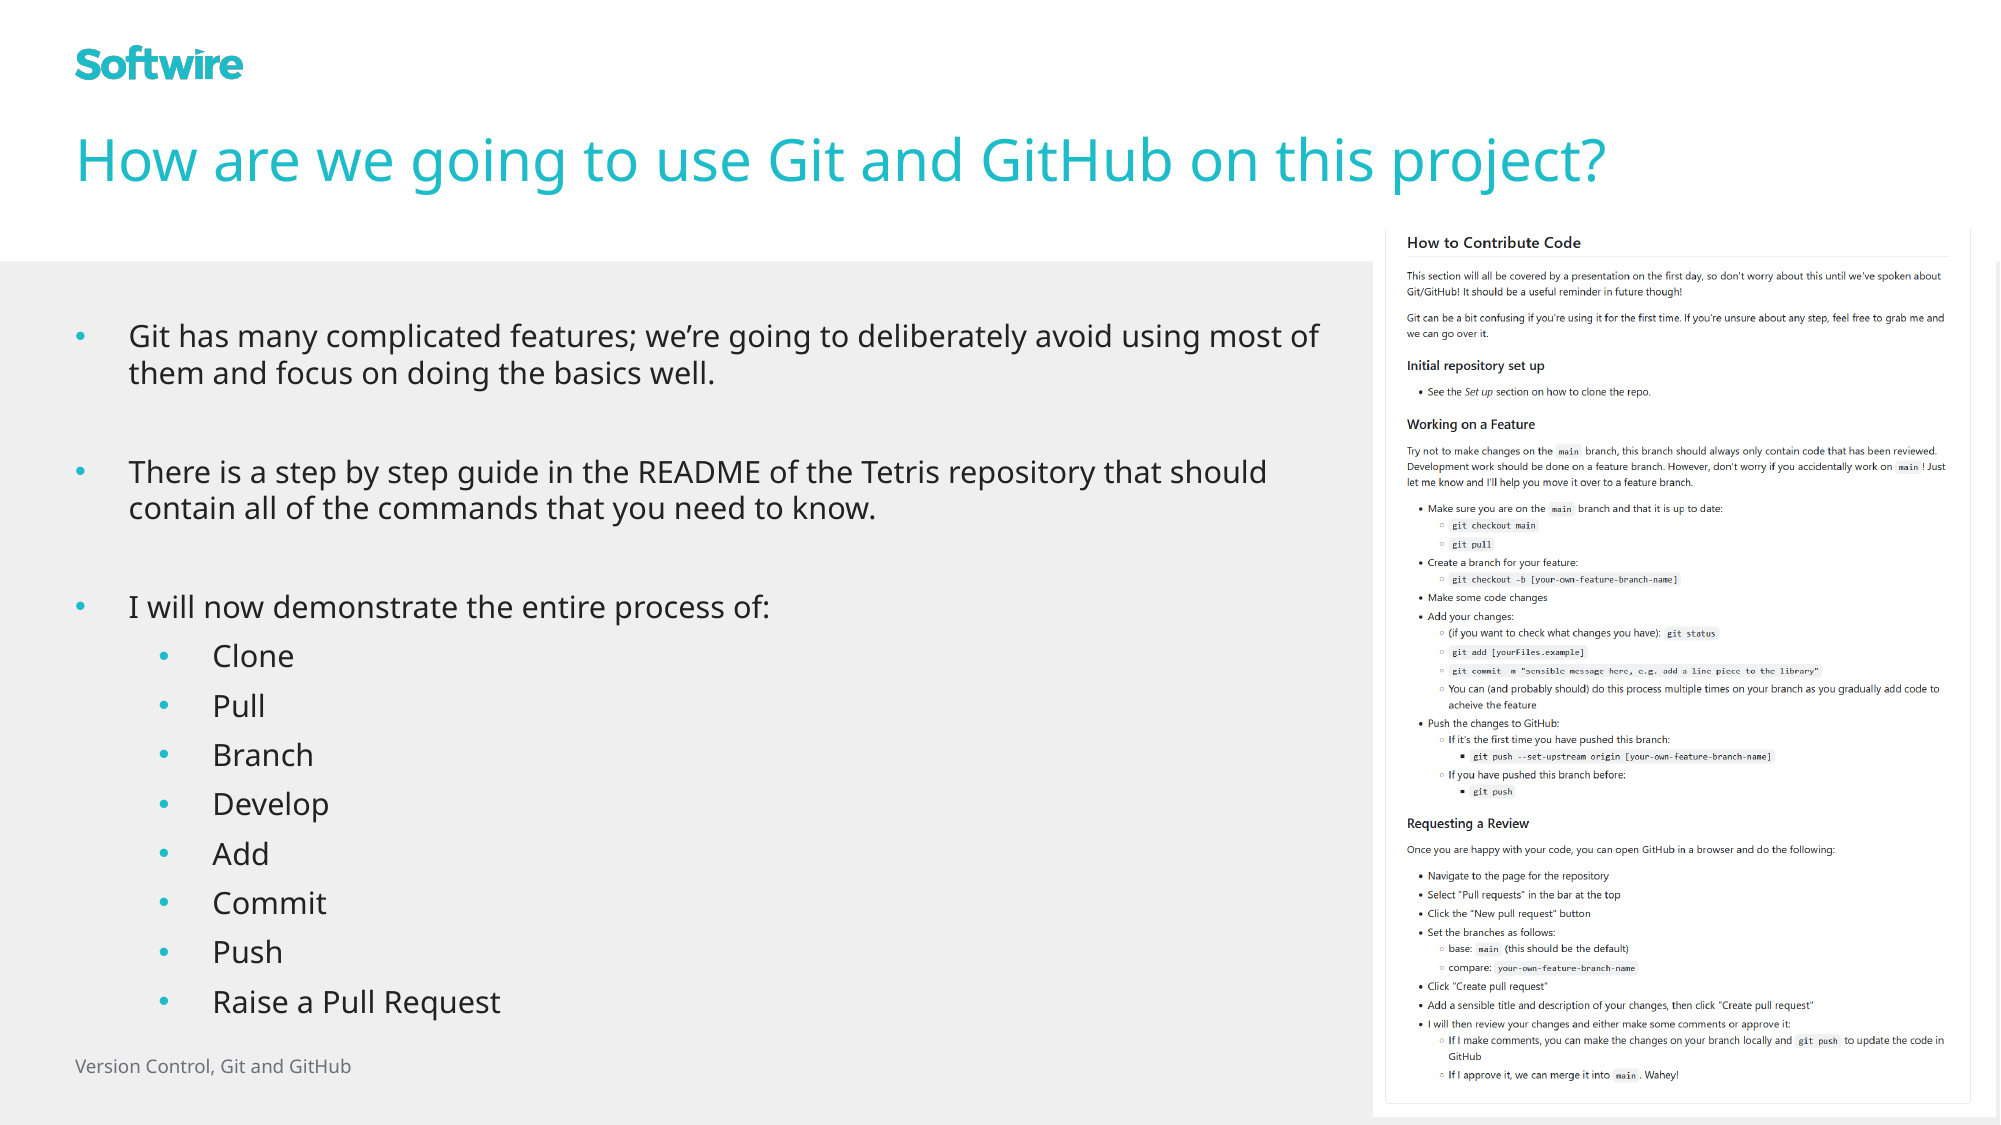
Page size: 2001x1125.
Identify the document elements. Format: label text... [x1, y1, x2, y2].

list Git has many complicated features; we’re going to deliberately avoid using most of them and focus on doing the basics well. There is a step by step guide in the README of the Tetris repository that should contain all of the commands that you need to know. I will now demonstrate the entire process of: Clone Pull Branch Develop Add Commit Push Raise a Pull Request [75, 317, 1369, 1030]
footer Version Control, Git and GitHub [75, 1048, 1373, 1086]
title How are we going to use Git and GitHub on this project? [75, 131, 1807, 318]
picture [1373, 229, 1996, 1117]
picture [75, 45, 243, 80]
